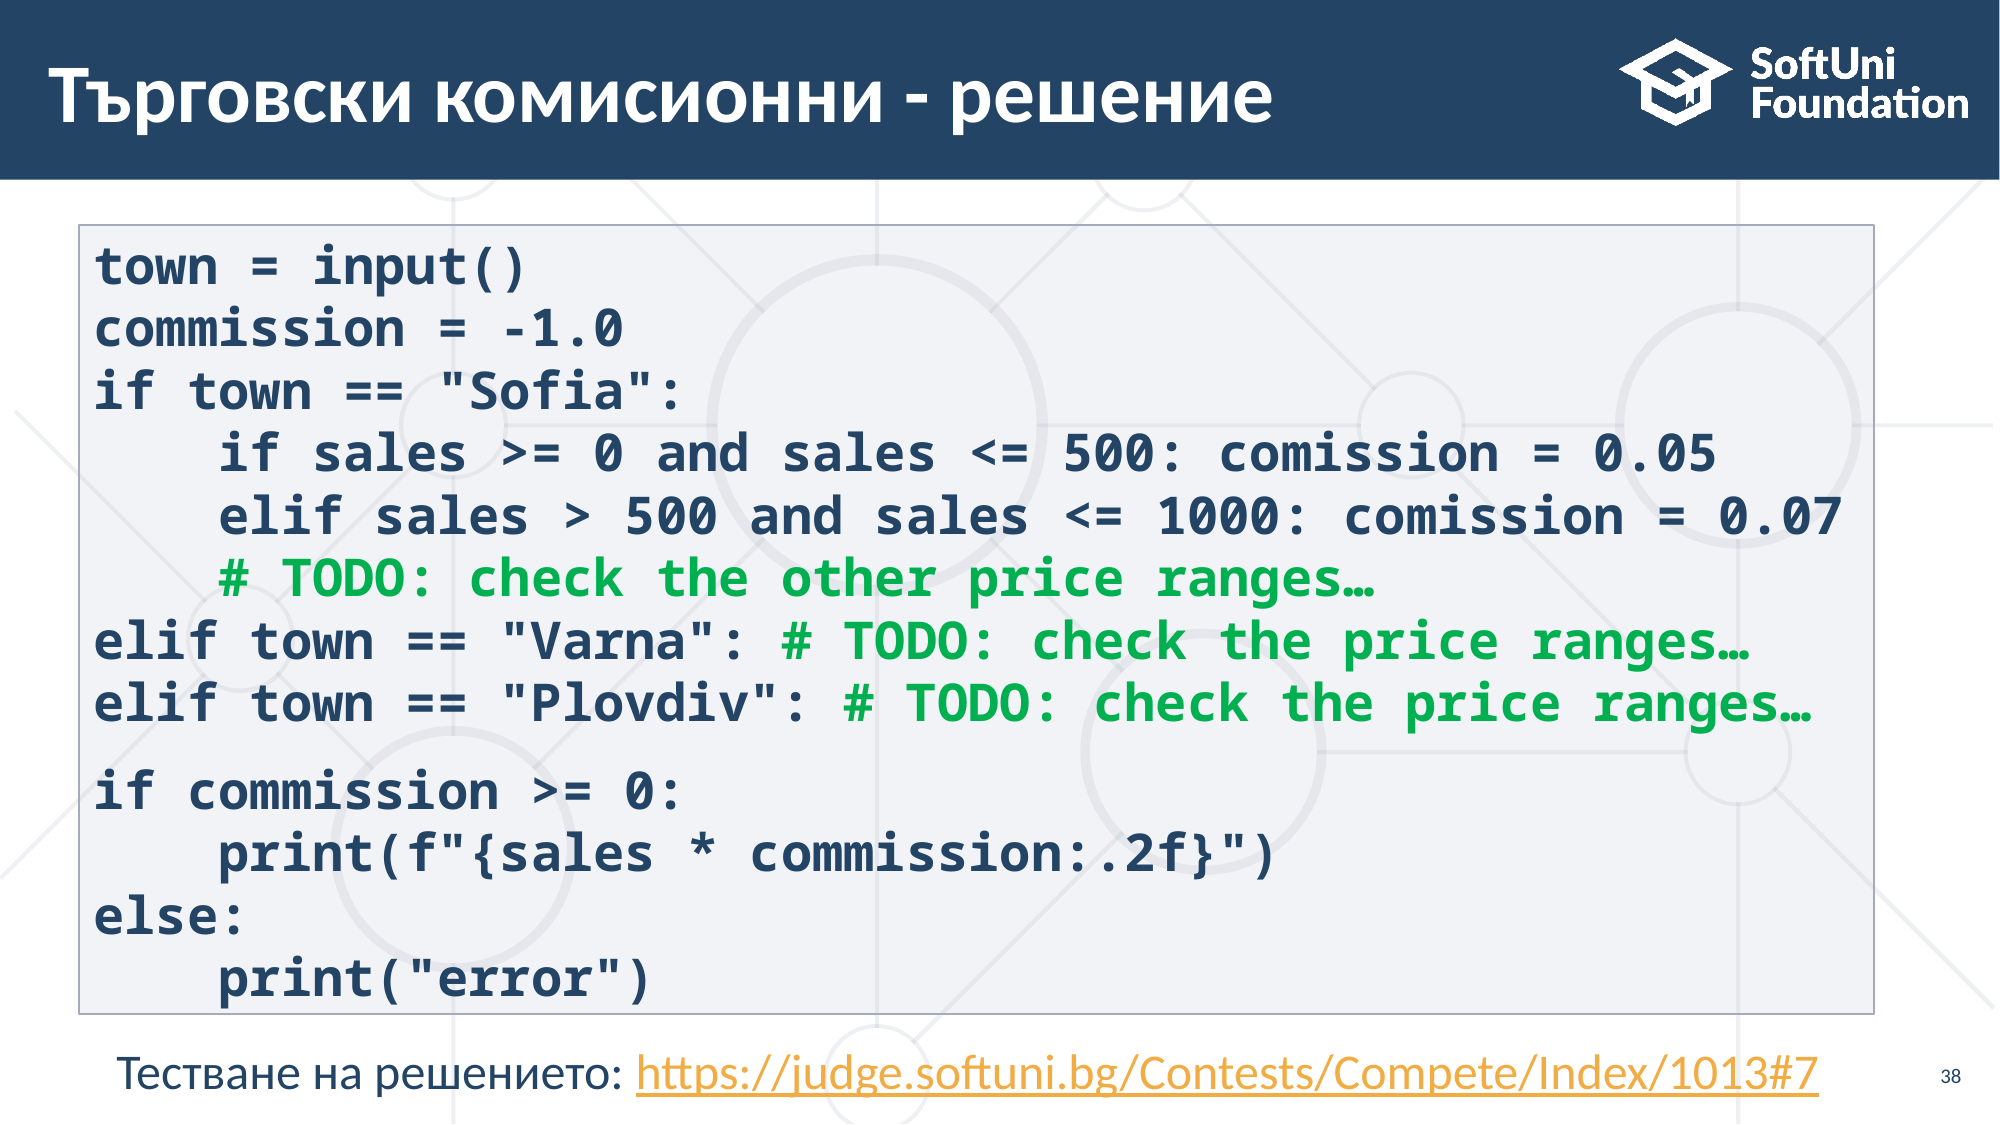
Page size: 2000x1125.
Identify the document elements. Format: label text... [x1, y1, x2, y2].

text_box town = input() commission = -1.0 if town == "Sofia": if sales >= 0 and sales <= 500: comission = 0.05 elif sales > 500 and sales <= 1000: comission = 0.07 # TODO: check the other price ranges… elif town == "Varna": # TODO: check the price ranges… elif town == "Plovdiv": # TODO: check the price ranges… if commission >= 0: print(f"{sales * commission:.2f}") else: print("error") [78, 224, 1875, 1015]
title Търговски комисионни - решение [31, 16, 1591, 162]
slide_number 38 [1896, 1049, 1968, 1101]
picture [1618, 38, 1968, 126]
text_box Тестване на решението: https://judge.softuni.bg/Contests/Compete/Index/1013#7 [101, 1032, 1852, 1108]
